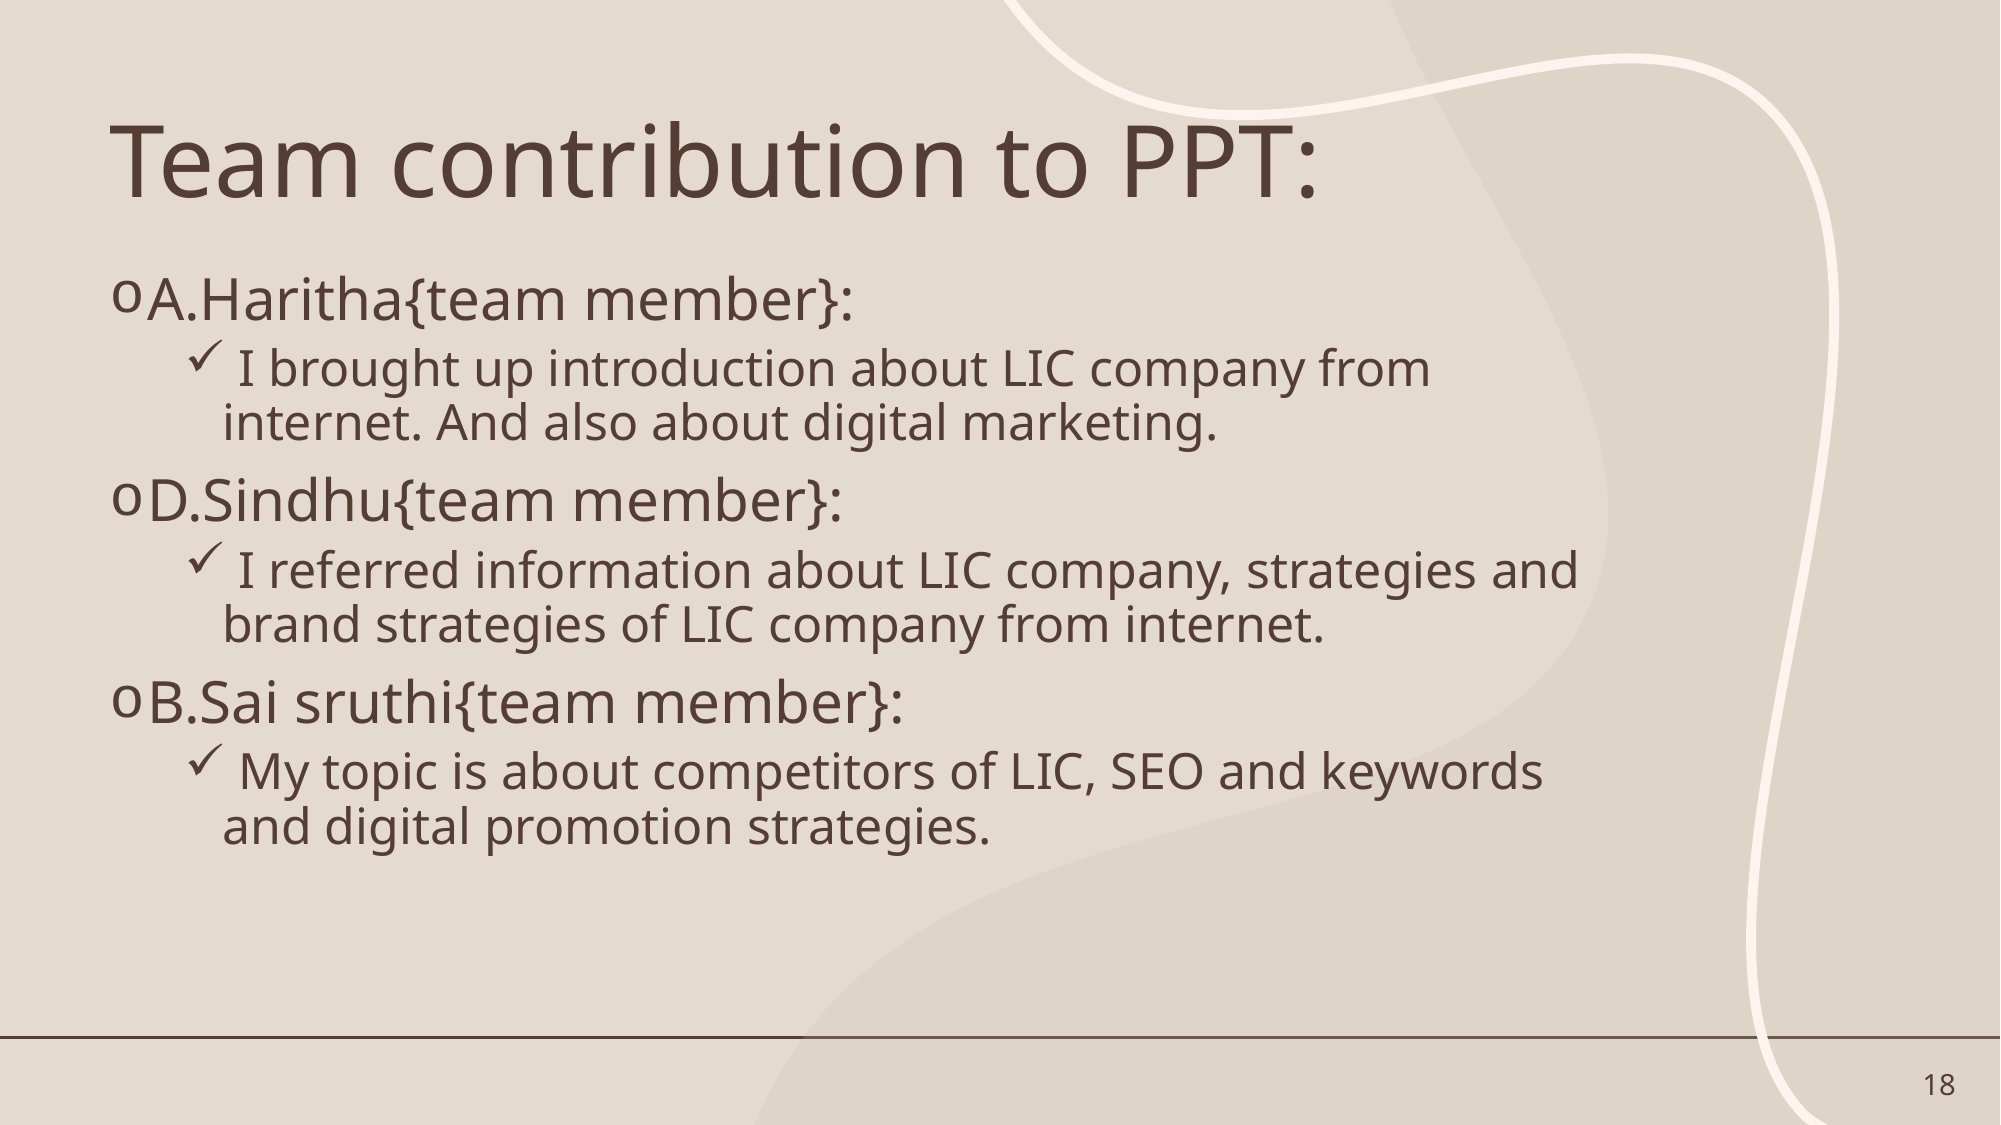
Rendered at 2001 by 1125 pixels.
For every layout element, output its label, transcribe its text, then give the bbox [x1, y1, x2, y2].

title Team contribution to PPT: [94, 13, 1631, 227]
slide_number 18 [1808, 1060, 1971, 1112]
list A.Haritha{team member}: I brought up introduction about LIC company from internet. And also about digital marketing. D.Sindhu{team member}: I referred information about LIC company, strategies and brand strategies of LIC company from internet. B.Sai sruthi{team member}: My topic is about competitors of LIC, SEO and keywords and digital promotion strategies. [94, 262, 1631, 948]
